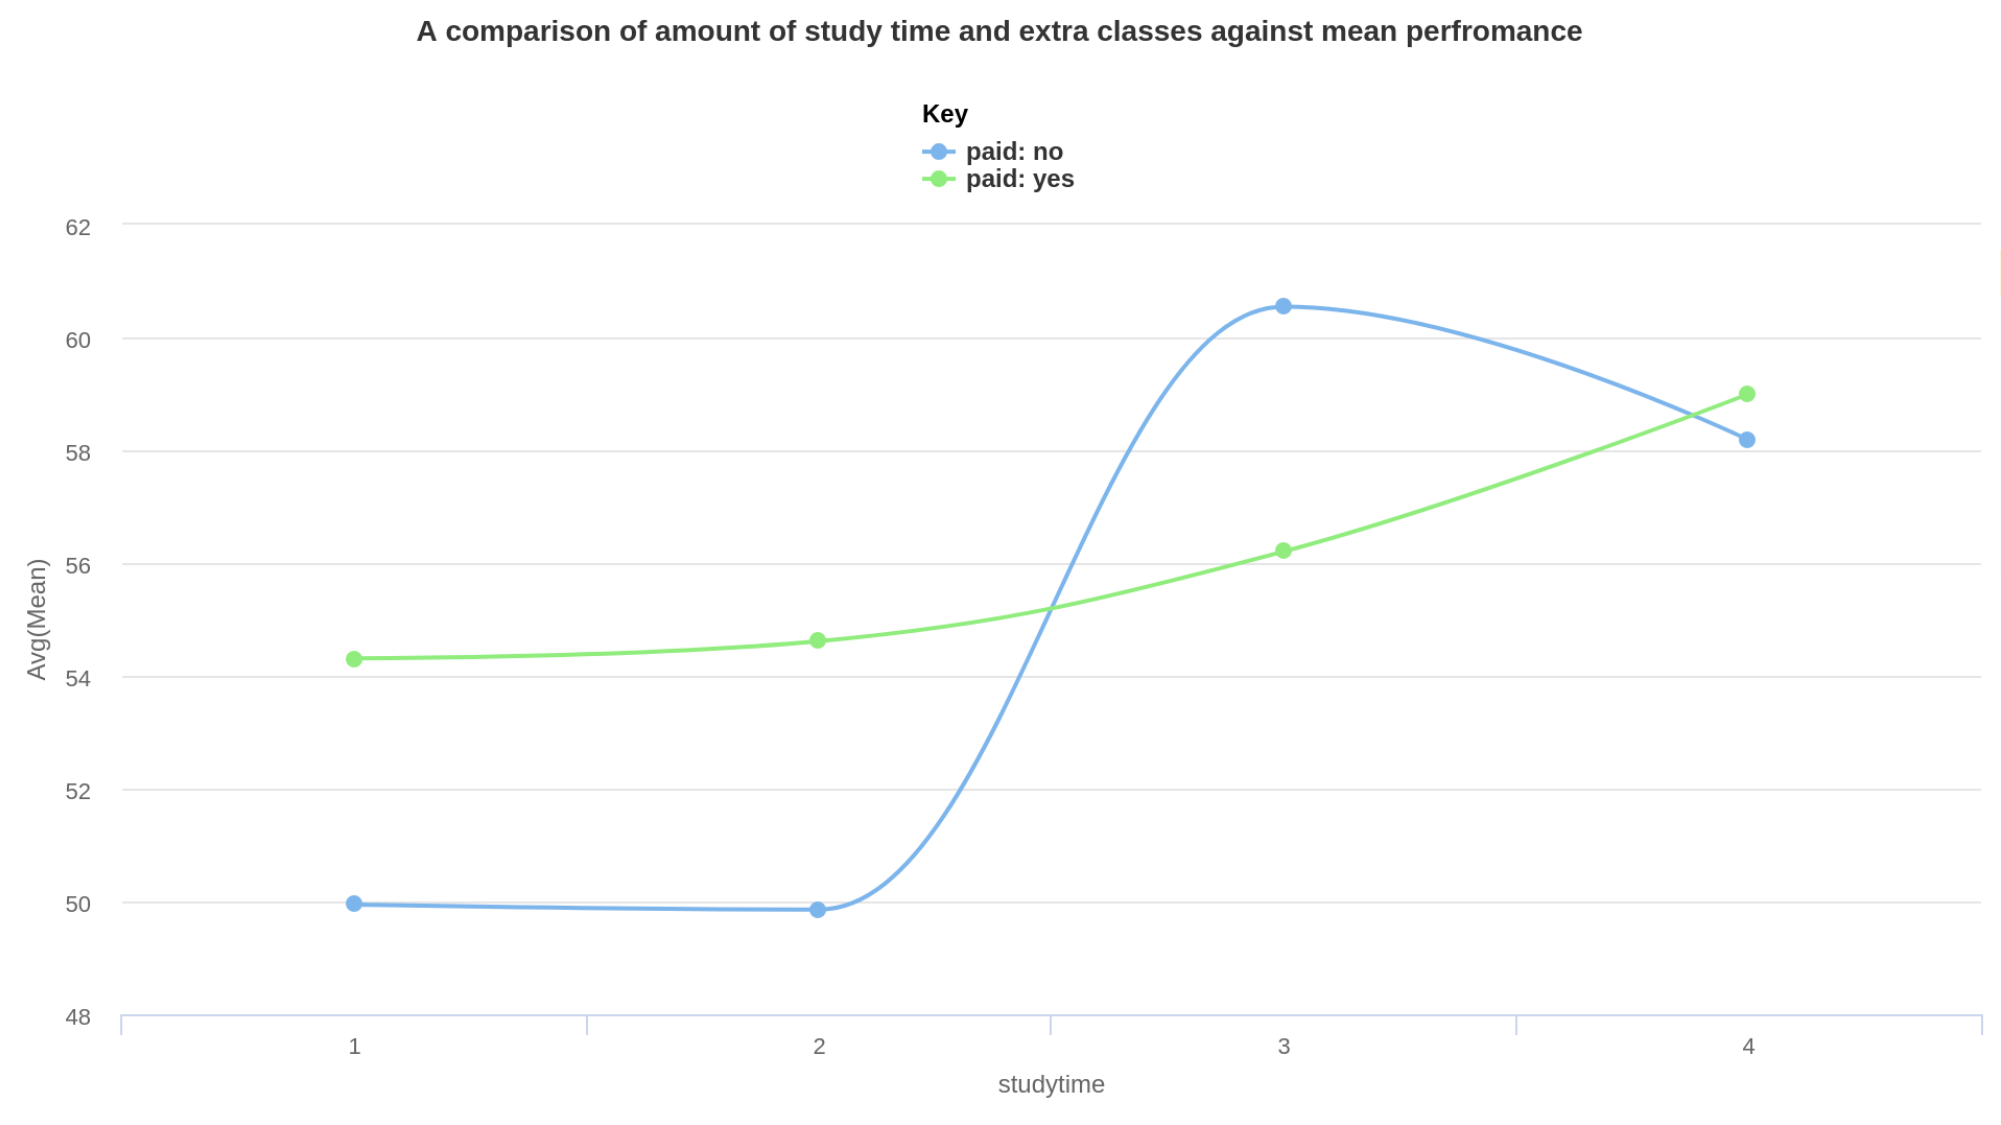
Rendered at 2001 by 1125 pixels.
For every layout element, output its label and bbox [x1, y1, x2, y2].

list [0, 0, 2000, 1125]
